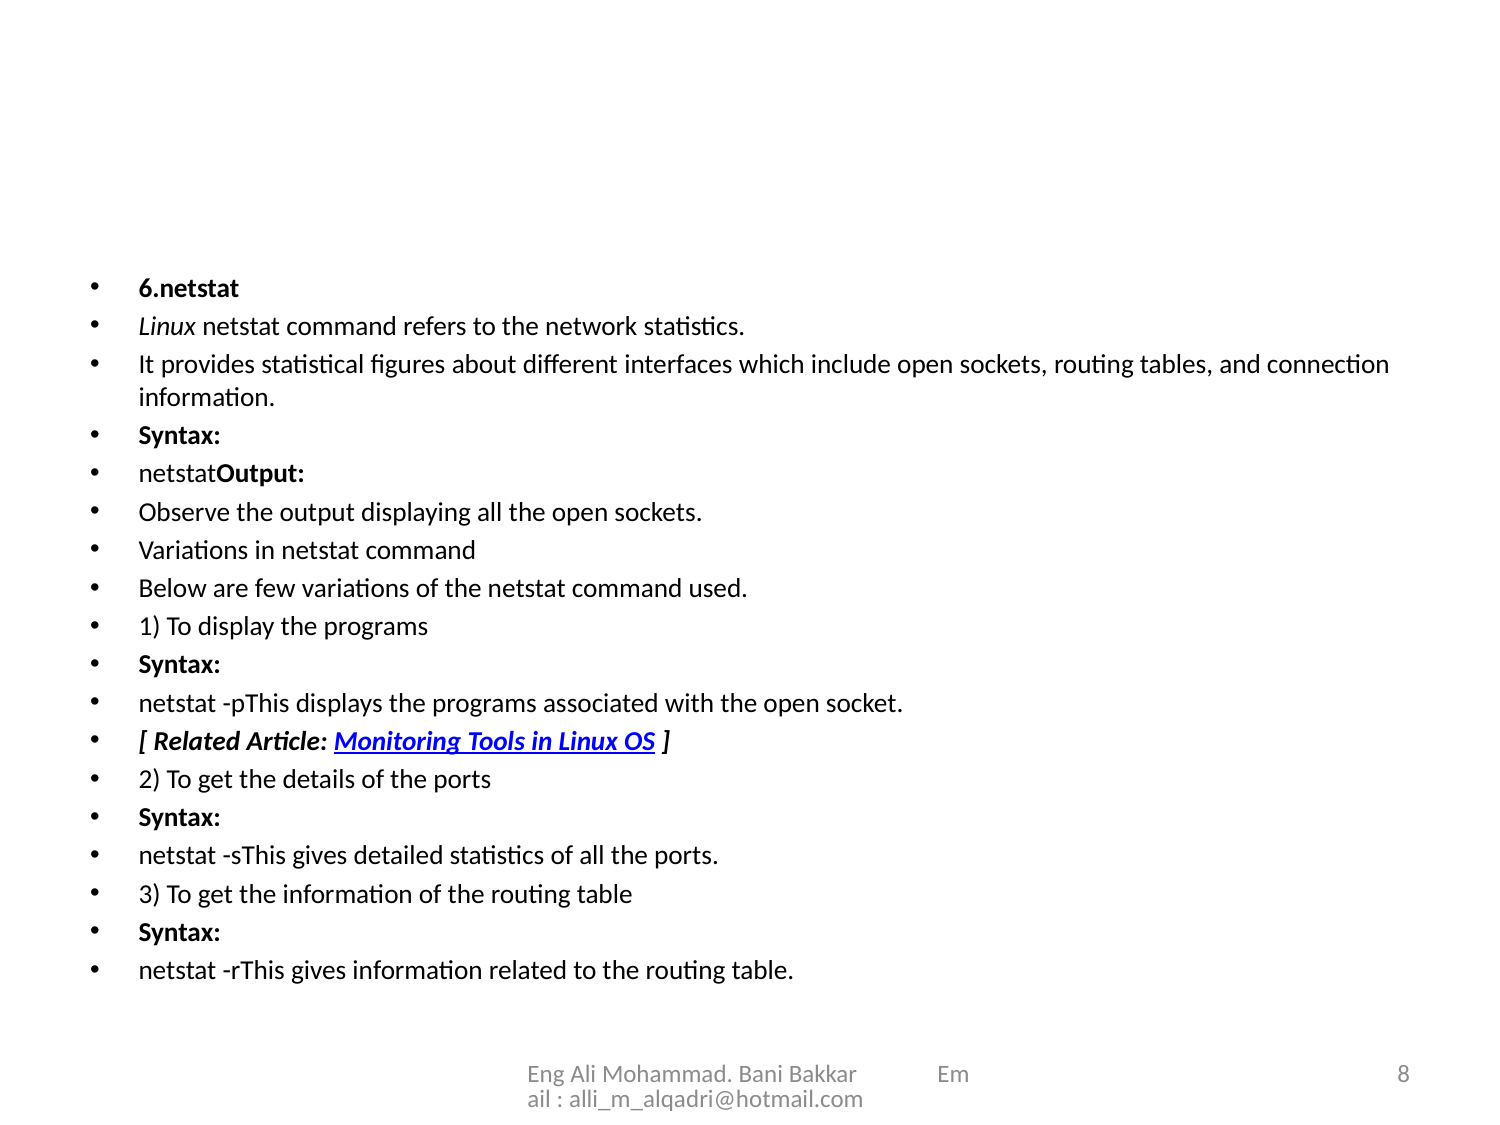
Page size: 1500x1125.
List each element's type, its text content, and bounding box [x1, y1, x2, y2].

slide_number 8 [1074, 1042, 1425, 1103]
footer Eng Ali Mohammad. Bani Bakkar Email : alli_m_alqadri@hotmail.com [512, 1042, 988, 1103]
list 6.netstat Linux netstat command refers to the network statistics. It provides statistical figures about different interfaces which include open sockets, routing tables, and connection information. Syntax: netstatOutput: Observe the output displaying all the open sockets. Variations in netstat command Below are few variations of the netstat command used. 1) To display the programs Syntax: netstat -pThis displays the programs associated with the open socket. [ Related Article: Monitoring Tools in Linux OS ] 2) To get the details of the ports Syntax: netstat -sThis gives detailed statistics of all the ports. 3) To get the information of the routing table Syntax: netstat -rThis gives information related to the routing table. [75, 262, 1425, 1005]
